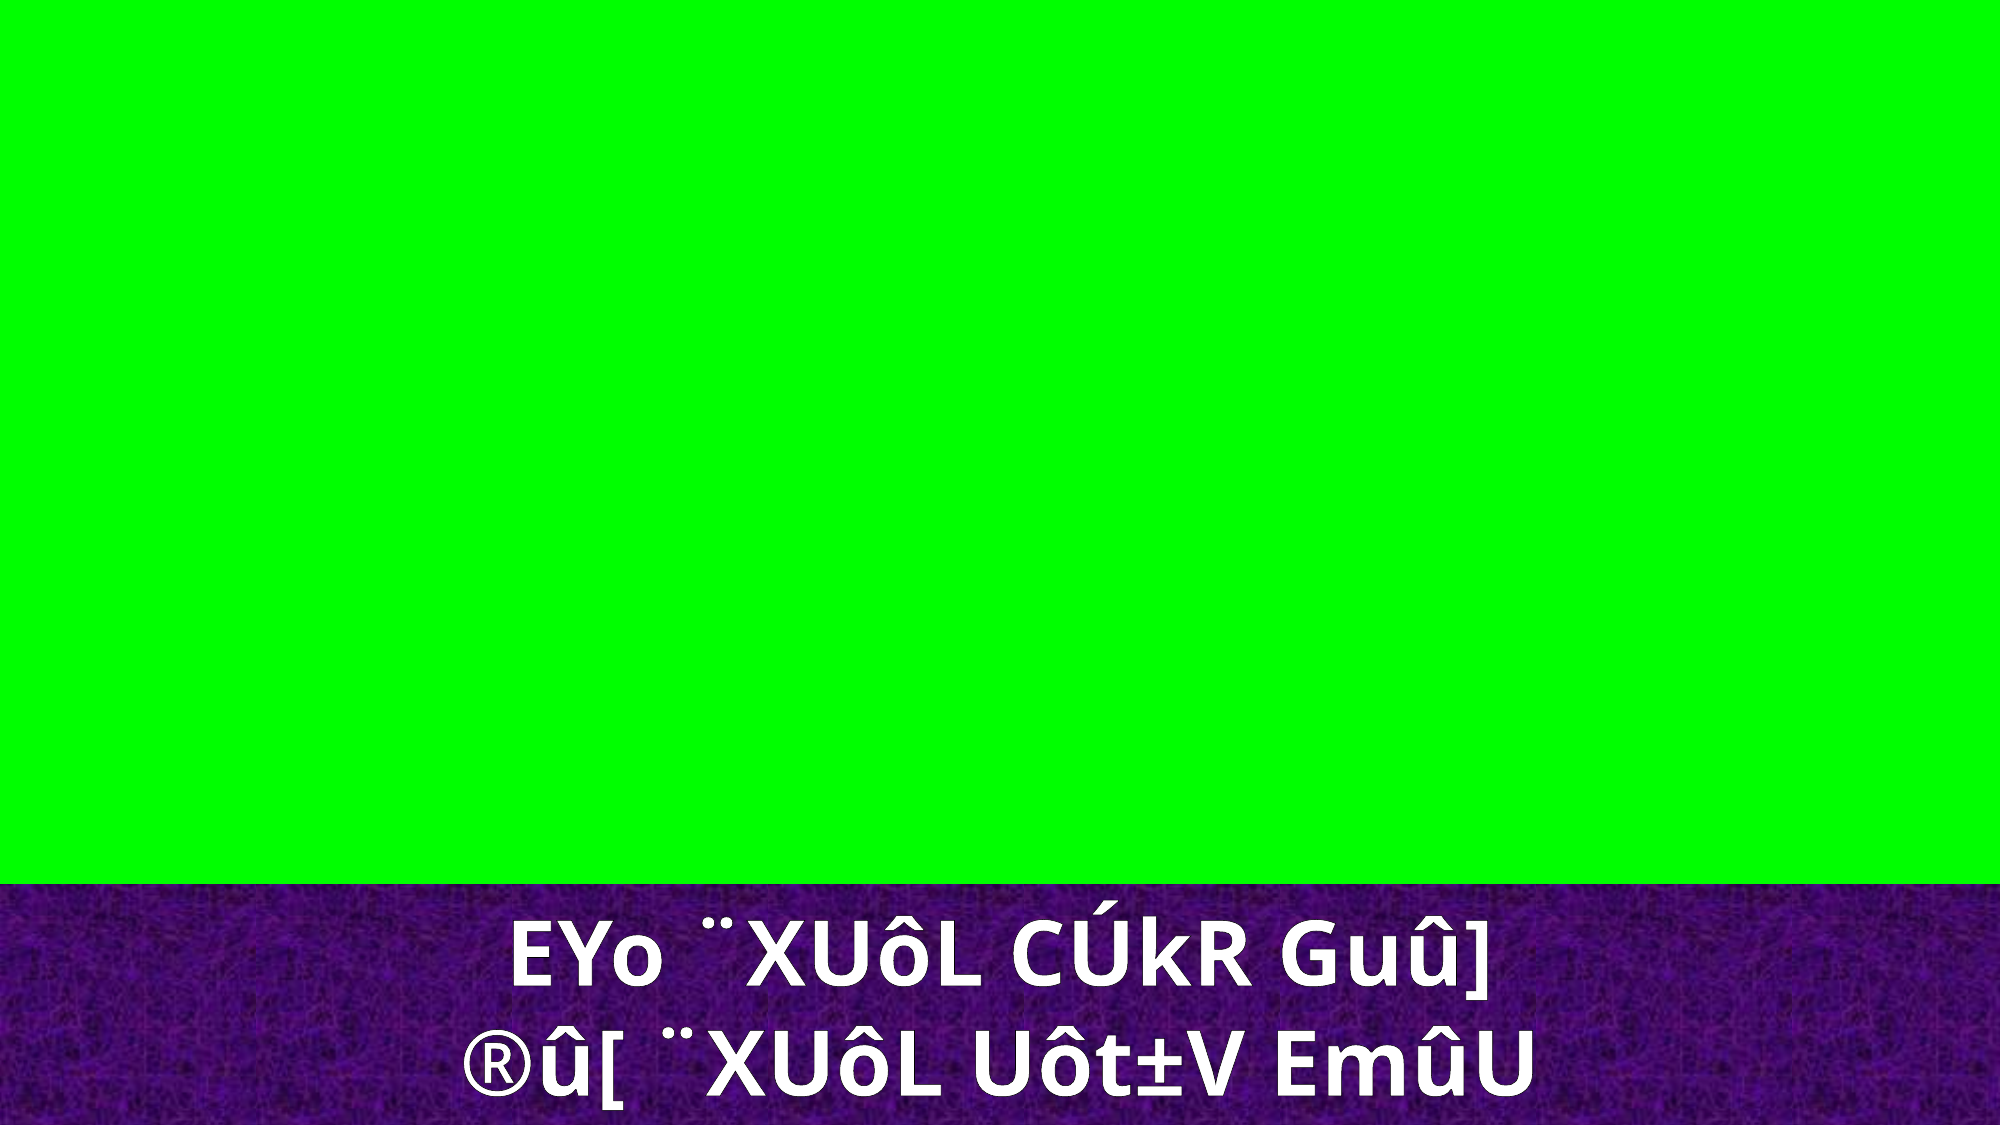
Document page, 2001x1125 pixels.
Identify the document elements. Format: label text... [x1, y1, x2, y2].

text_box EYo ¨XUôL CÚkR Guû] ®û[ ¨XUôL Uôt±V EmûU [0, 886, 2000, 1122]
